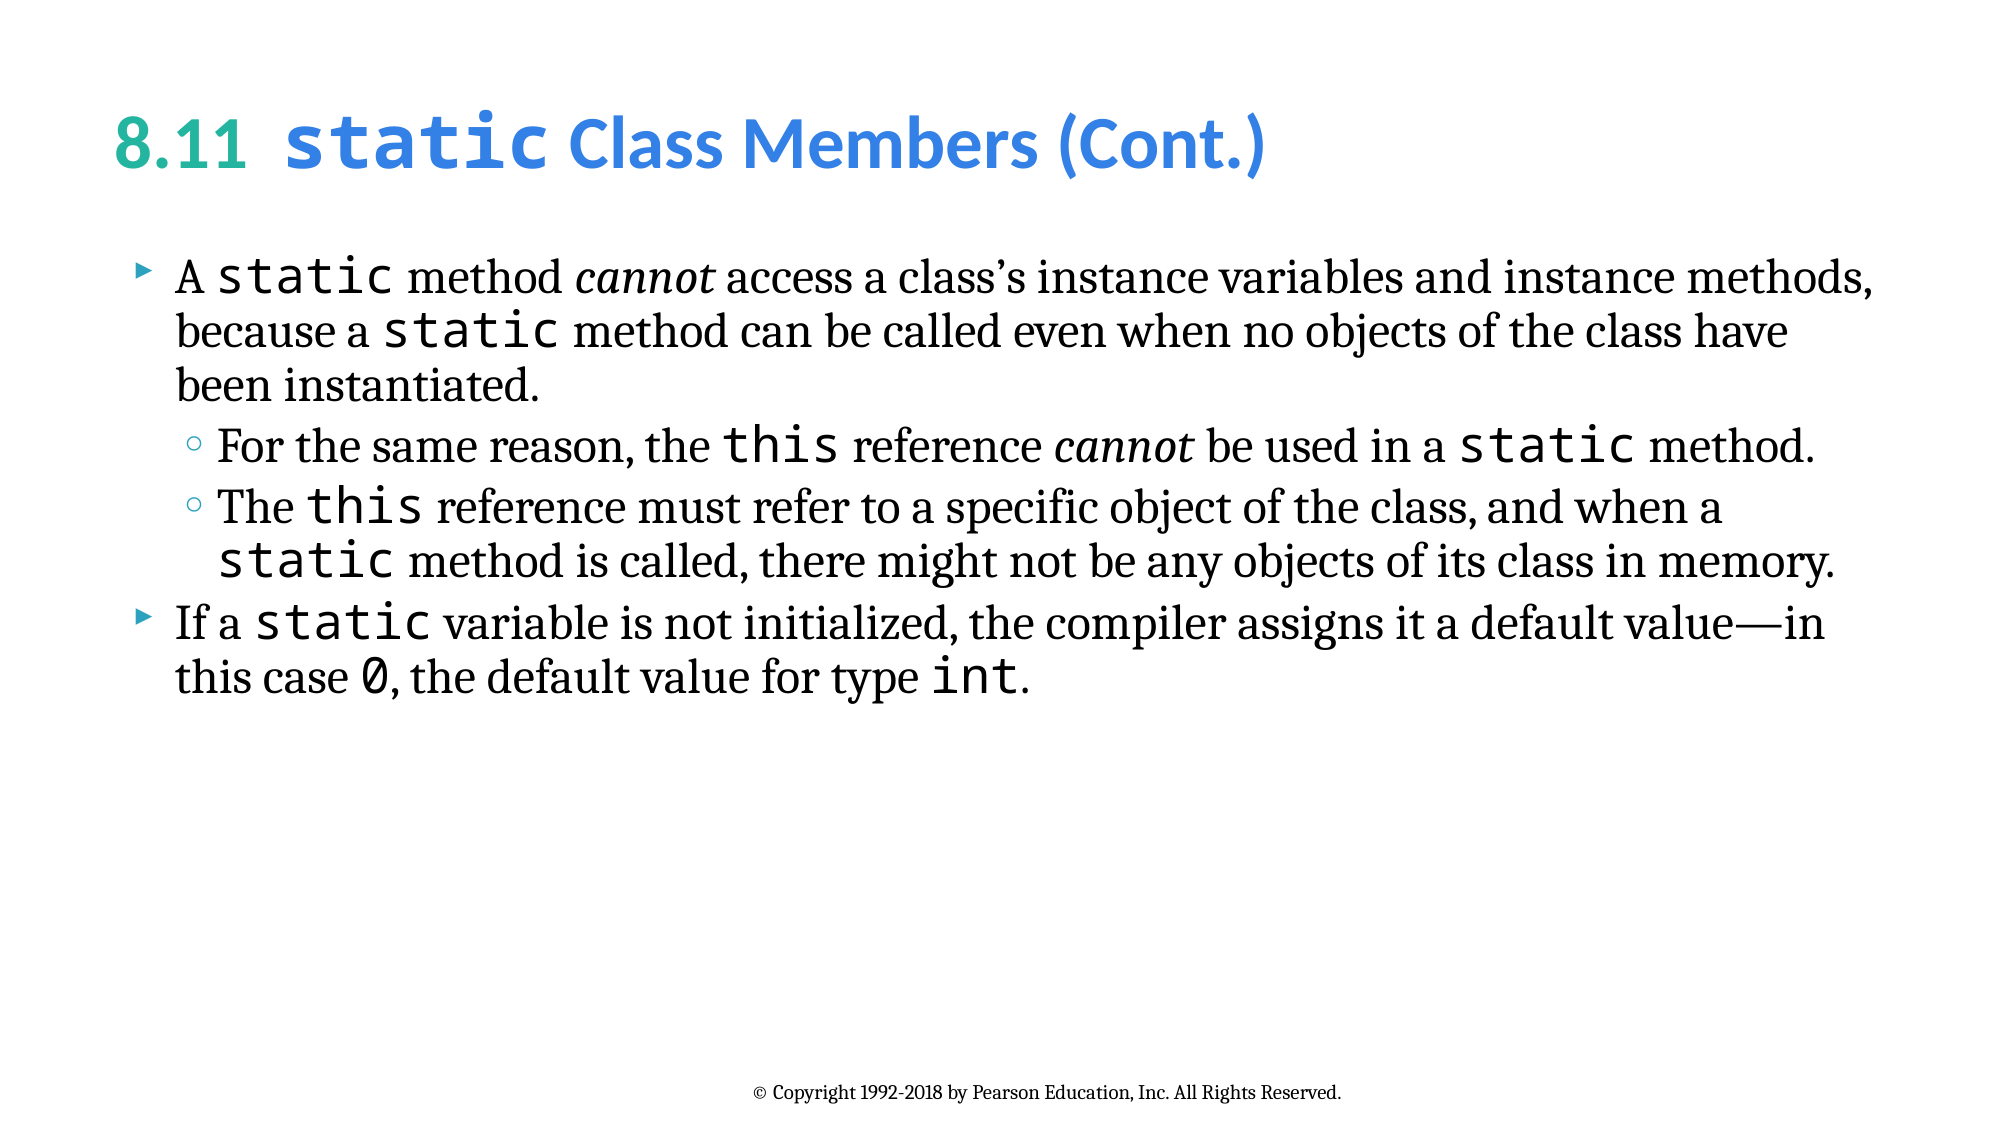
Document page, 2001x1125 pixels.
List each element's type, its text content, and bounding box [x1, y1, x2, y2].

footer © Copyright 1992-2018 by Pearson Education, Inc. All Rights Reserved. [736, 1051, 1892, 1112]
list A static method cannot access a class’s instance variables and instance methods, because a static method can be called even when no objects of the class have been instantiated. For the same reason, the this reference cannot be used in a static method. The this reference must refer to a specific object of the class, and when a static method is called, there might not be any objects of its class in memory. If a static variable is not initialized, the compiler assigns it a default value—in this case 0, the default value for type int. [99, 242, 1900, 986]
title 8.11 static Class Members (Cont.) [99, 45, 1900, 233]
